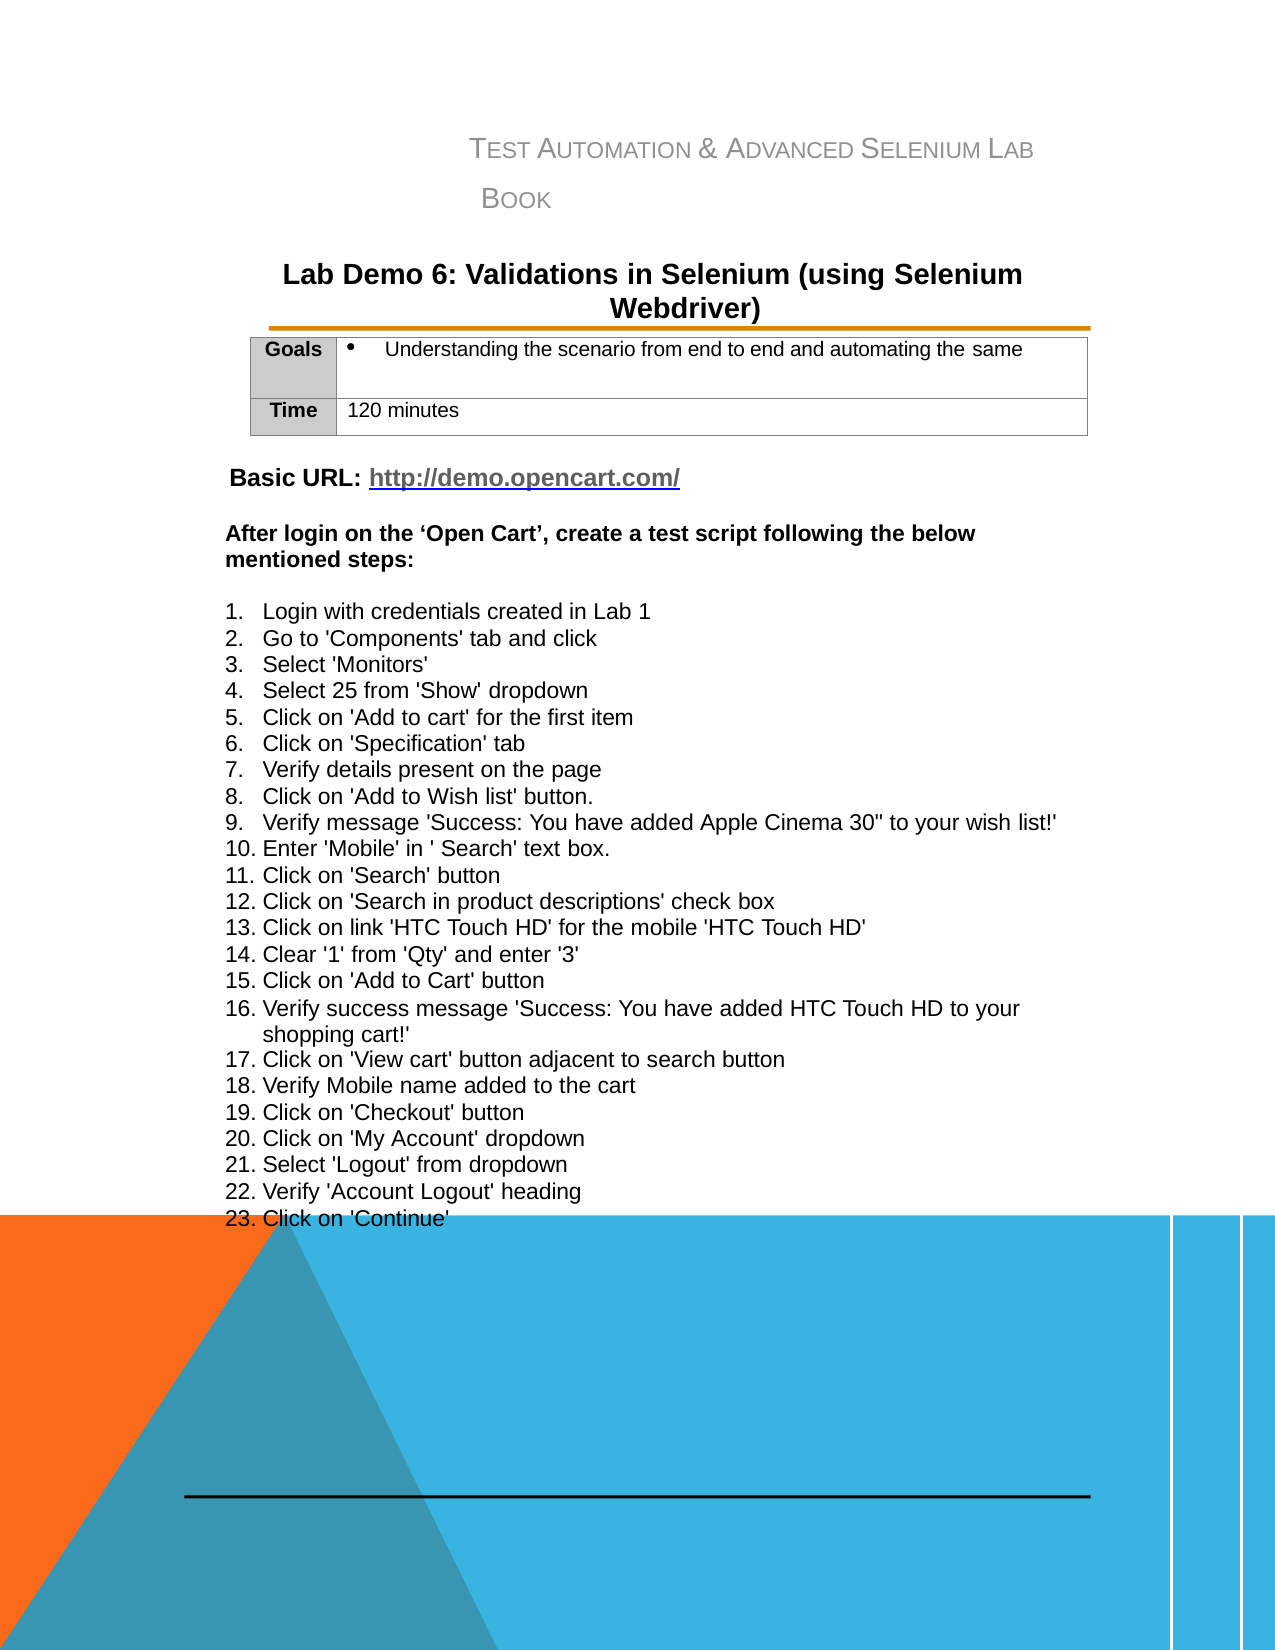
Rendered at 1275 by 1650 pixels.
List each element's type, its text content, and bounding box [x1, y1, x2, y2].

table_cell 120 minutes [337, 399, 1087, 435]
table_header Understanding the scenario from end to end and automating the same [337, 338, 1087, 398]
table_header Goals [251, 338, 336, 398]
text_box Basic URL: http://demo.opencart.com/ After login on the ‘Open Cart’, create a test script following the below mentioned steps: Login with credentials created in Lab 1 Go to 'Components' tab and click Select 'Monitors' Select 25 from 'Show' dropdown Click on 'Add to cart' for the first item Click on 'Specification' tab Verify details present on the page Click on 'Add to Wish list' button. Verify message 'Success: You have added Apple Cinema 30" to your wish list!' Enter 'Mobile' in ' Search' text box. Click on 'Search' button Click on 'Search in product descriptions' check box Click on link 'HTC Touch HD' for the mobile 'HTC Touch HD' Clear '1' from 'Qty' and enter '3' Click on 'Add to Cart' button Verify success message 'Success: You have added HTC Touch HD to your shopping cart!' Click on 'View cart' button adjacent to search button Verify Mobile name added to the cart Click on 'Checkout' button Click on 'My Account' dropdown Select 'Logout' from dropdown Verify 'Account Logout' heading Click on 'Continue' [222, 458, 1090, 1231]
table_cell Time [251, 399, 336, 435]
slide_number [1170, 1065, 1243, 1650]
text_box TEST AUTOMATION & ADVANCED SELENIUM LAB BOOK Lab Demo 6: Validations in Selenium (using Selenium Webdriver) [278, 112, 1042, 325]
text_box [184, 1495, 1091, 1499]
text_box [268, 326, 1091, 331]
